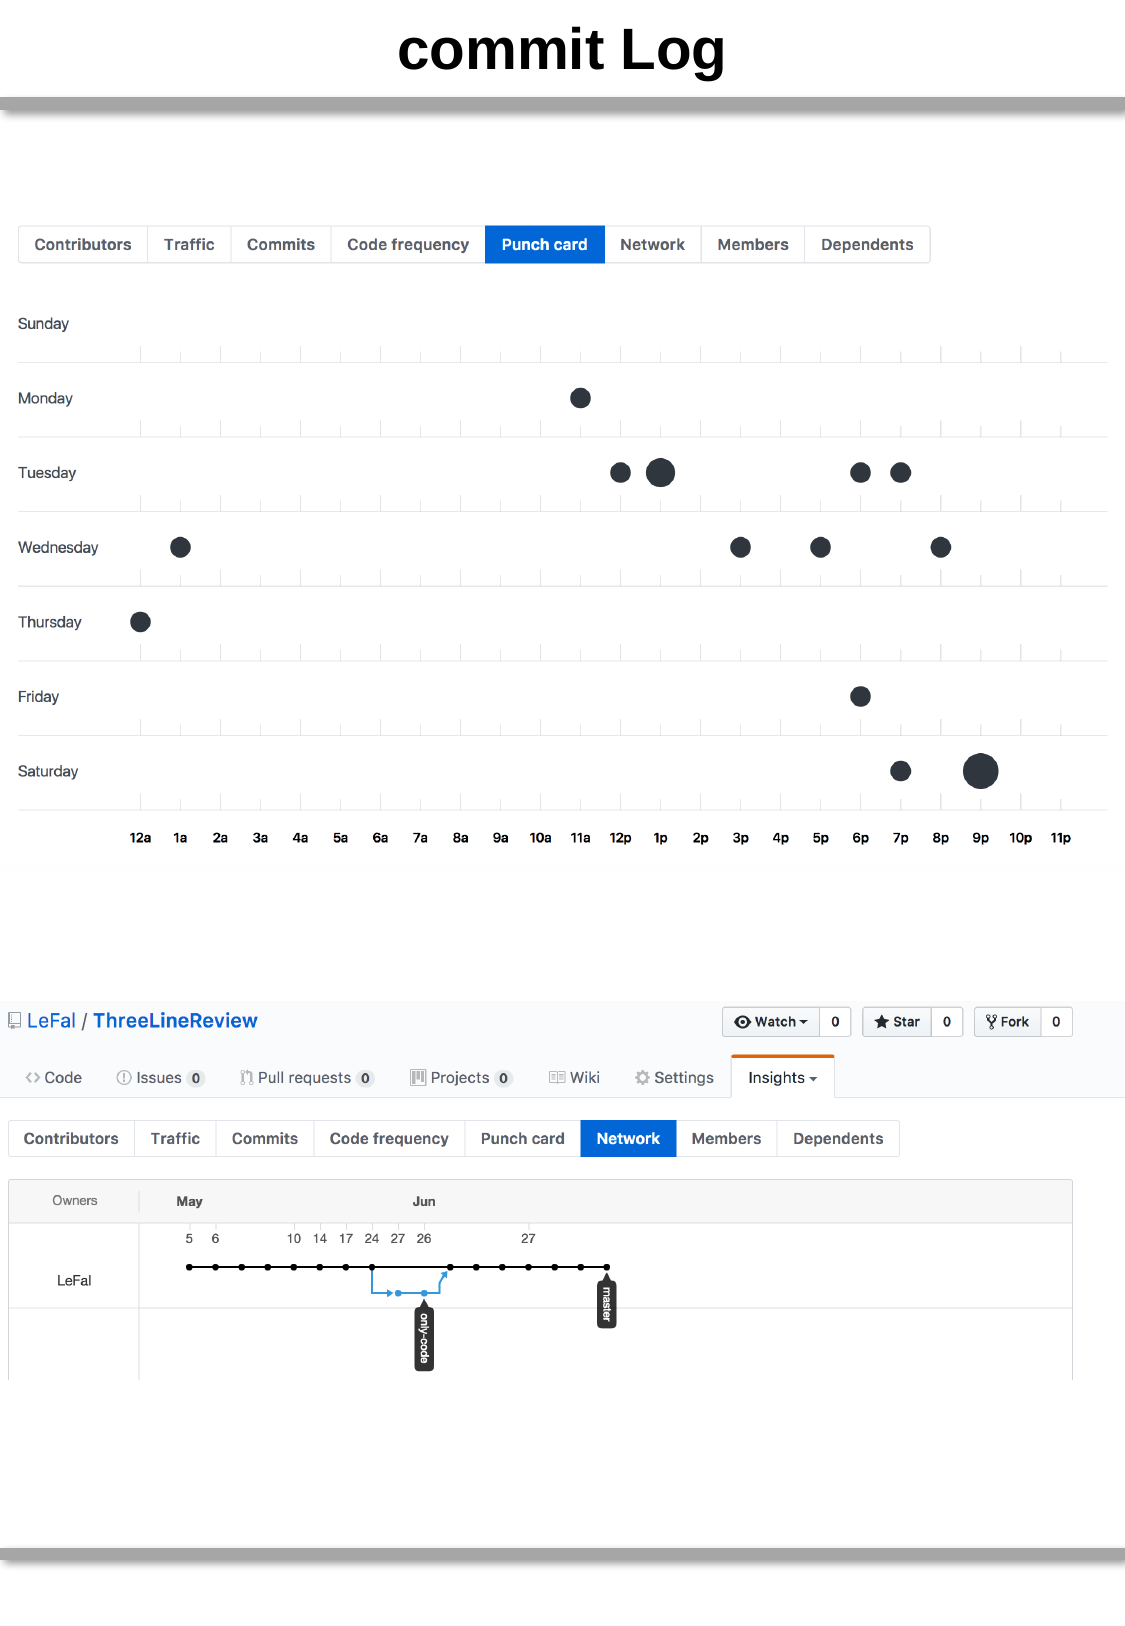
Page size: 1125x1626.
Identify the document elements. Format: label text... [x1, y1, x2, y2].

picture [0, 222, 1125, 871]
picture [0, 1001, 1125, 1380]
text_box commit Log [0, 1, 1125, 92]
